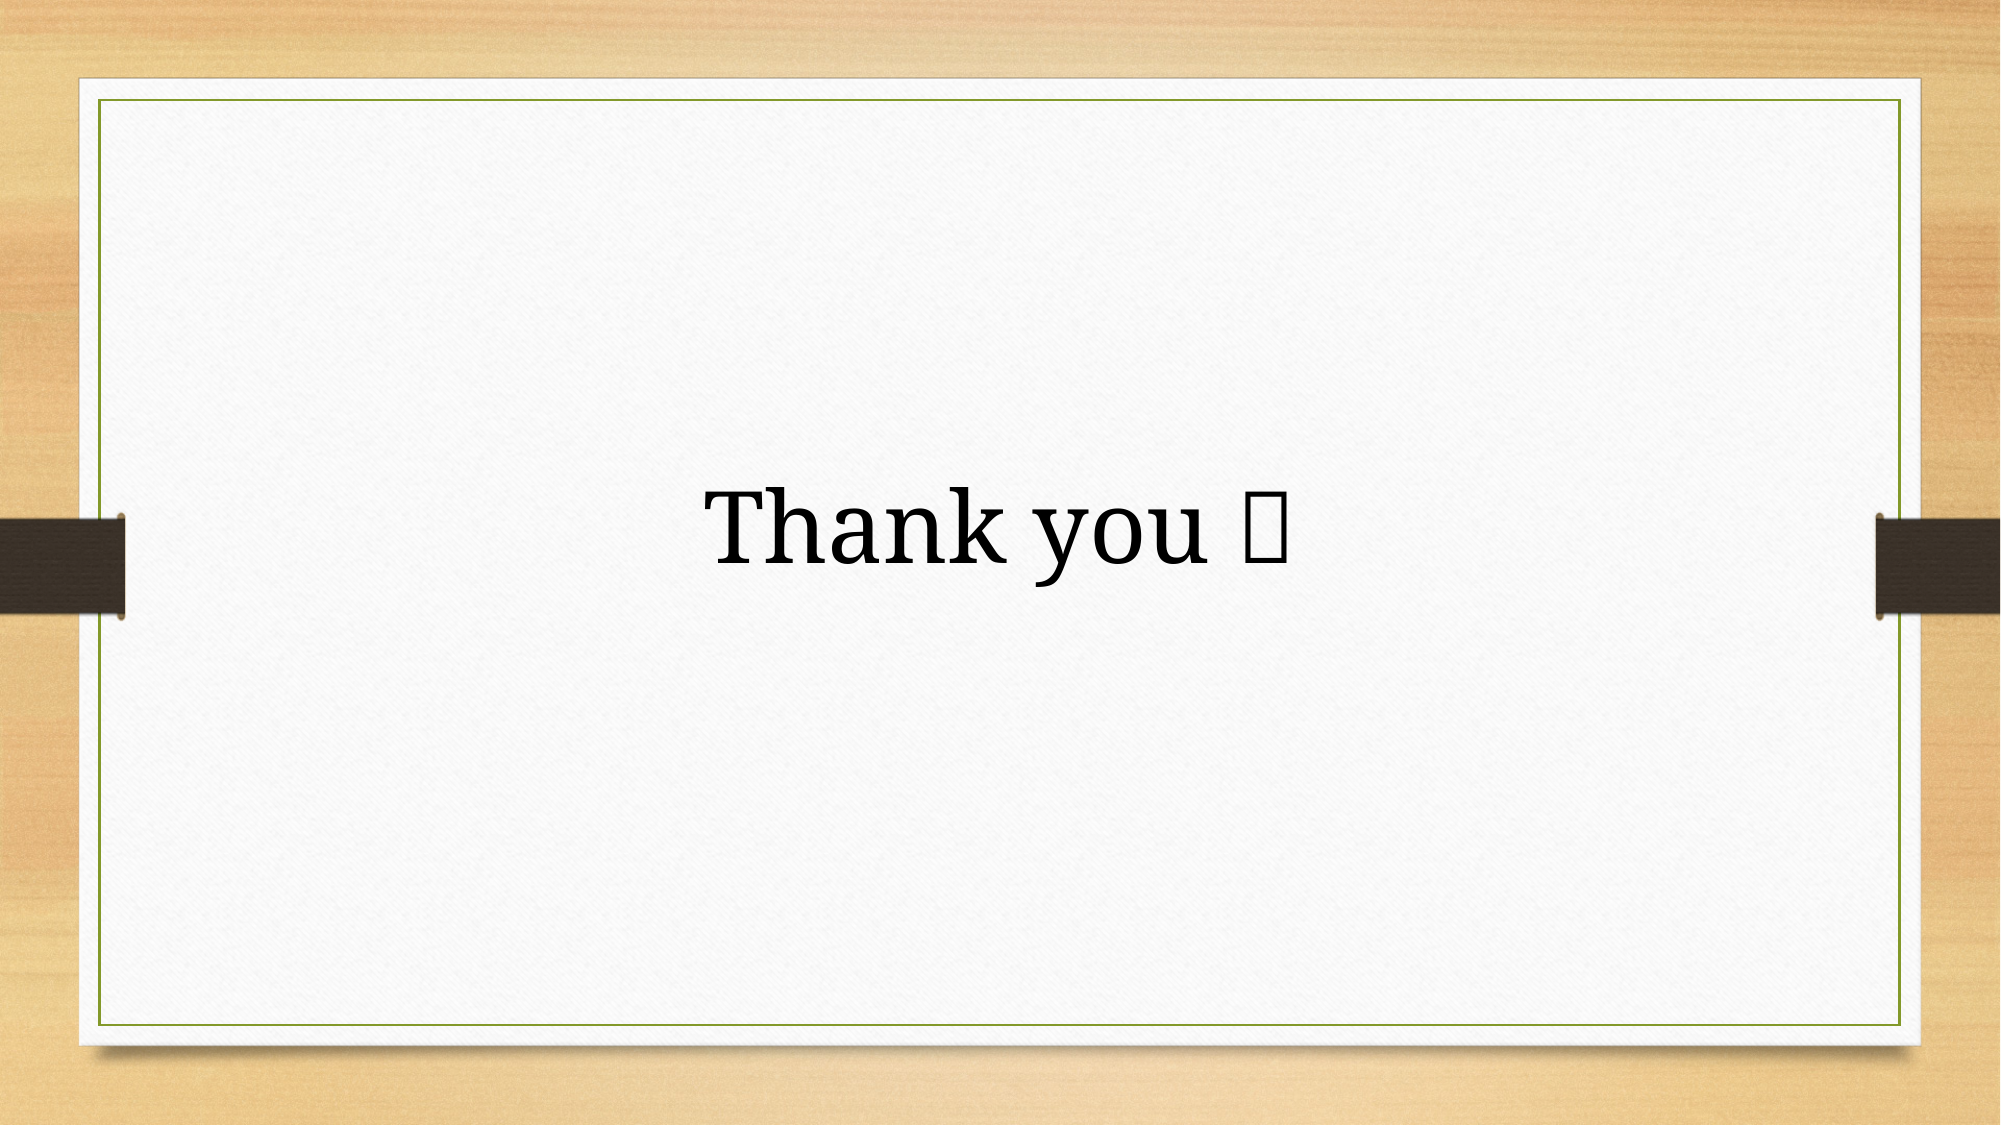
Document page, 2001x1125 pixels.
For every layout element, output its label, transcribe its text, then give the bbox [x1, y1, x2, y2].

text_box Thank you  [688, 456, 1312, 592]
picture [0, 0, 2001, 1125]
